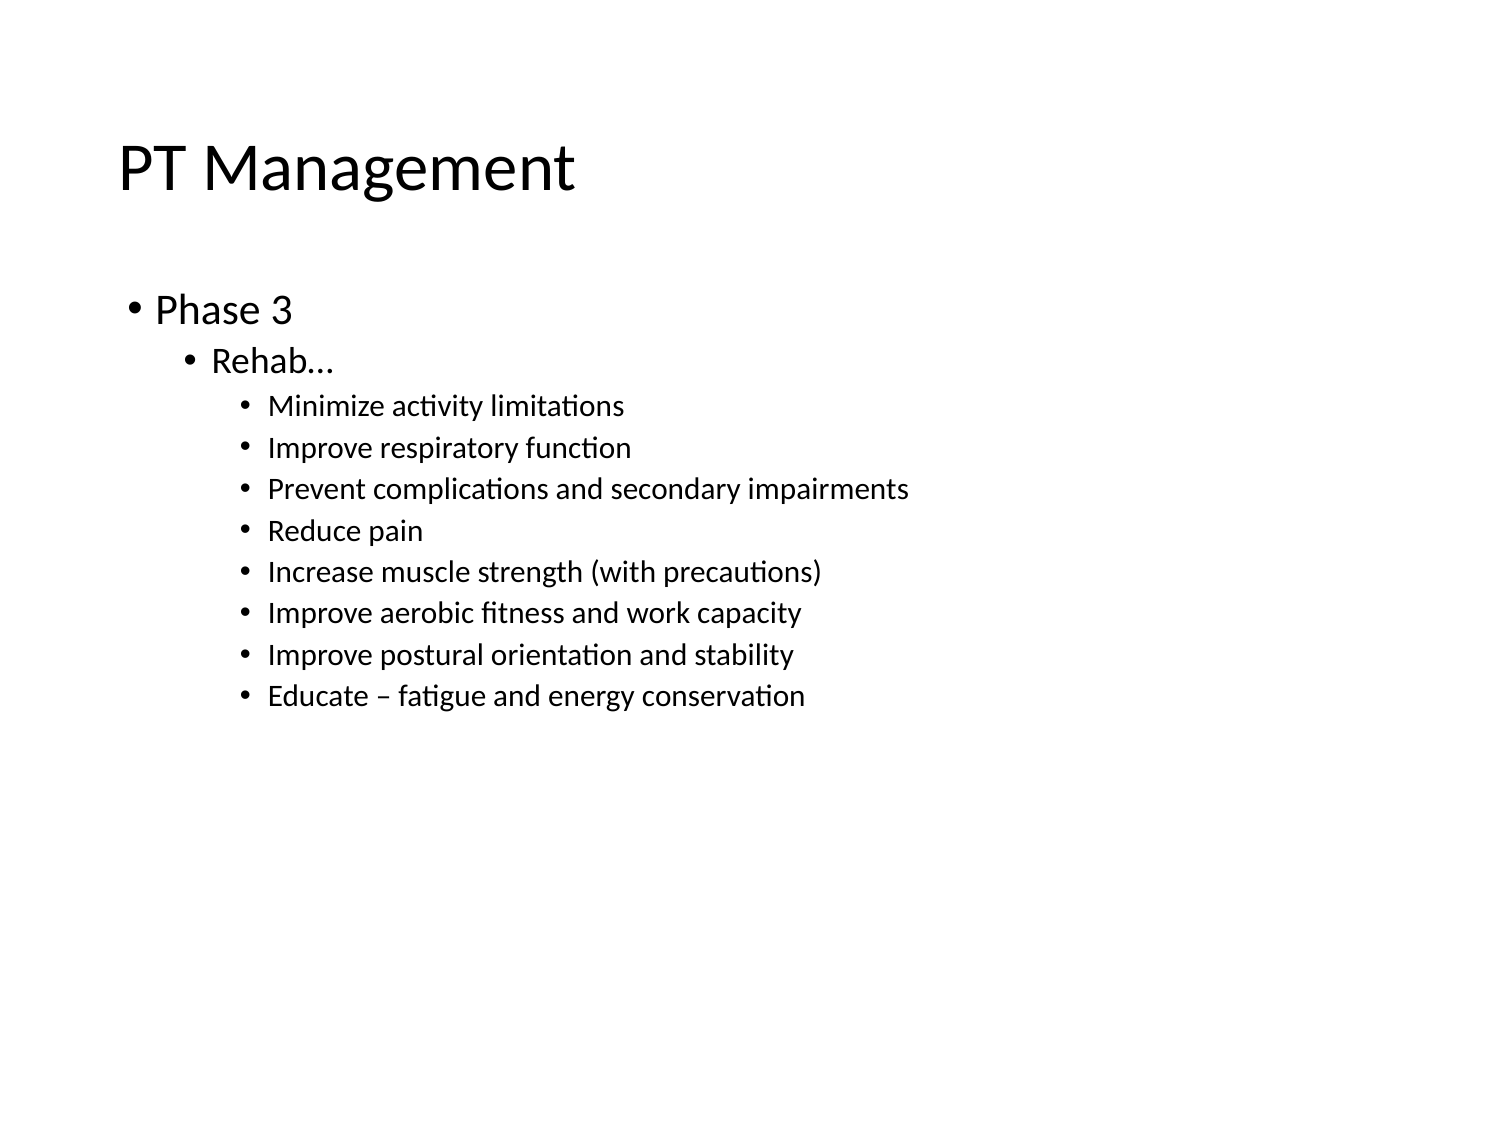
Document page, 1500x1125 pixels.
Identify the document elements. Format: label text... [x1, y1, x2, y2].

title PT Management [103, 59, 1397, 278]
list Phase 3 Rehab… Minimize activity limitations Improve respiratory function Prevent complications and secondary impairments Reduce pain Increase muscle strength (with precautions) Improve aerobic fitness and work capacity Improve postural orientation and stability Educate – fatigue and energy conservation [112, 278, 1388, 954]
